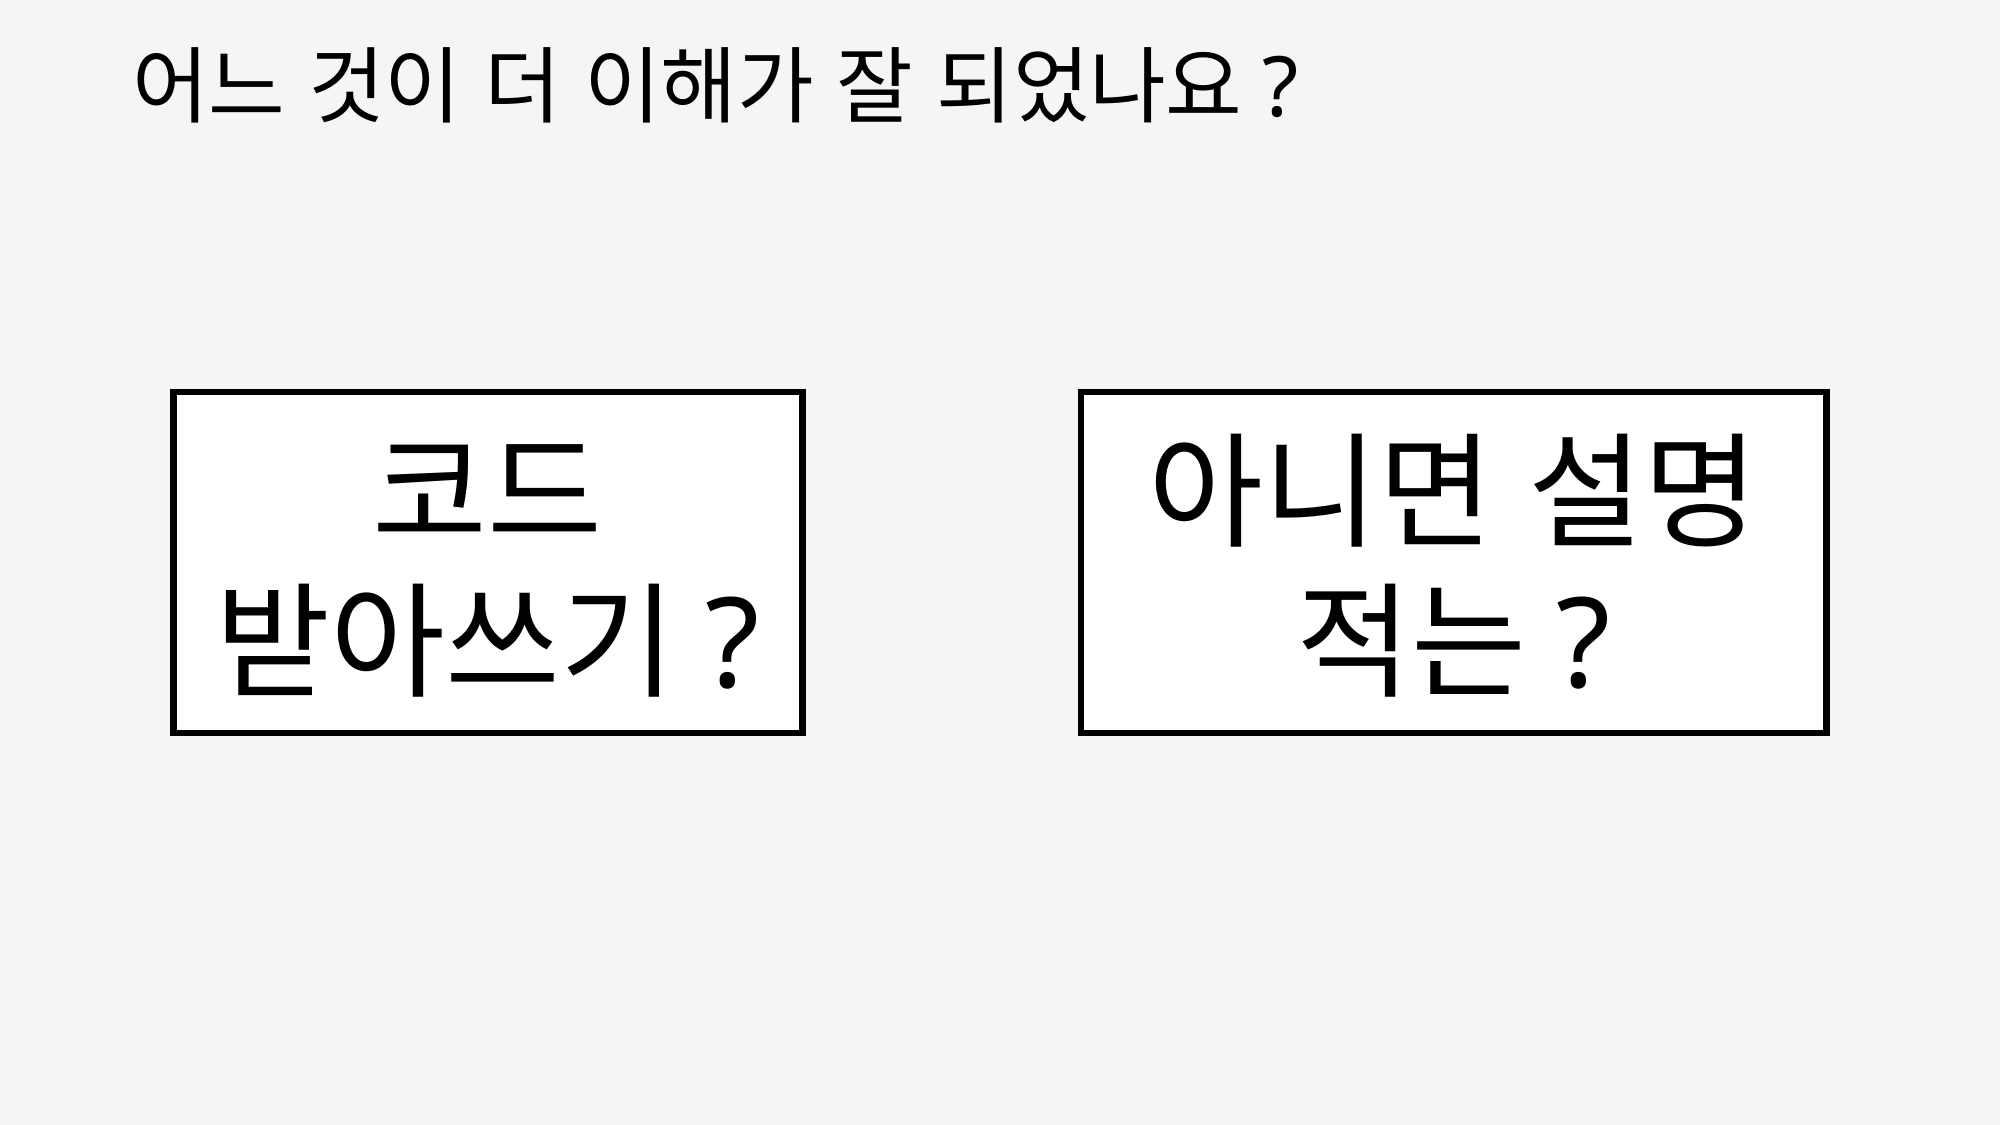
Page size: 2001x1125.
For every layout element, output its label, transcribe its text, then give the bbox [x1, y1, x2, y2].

text_box 어느 것이 더 이해가 잘 되었나요? [117, 25, 1315, 141]
text_box 코드 받아쓰기? [172, 391, 804, 734]
text_box 아니면 설명 적는? [1080, 391, 1827, 734]
